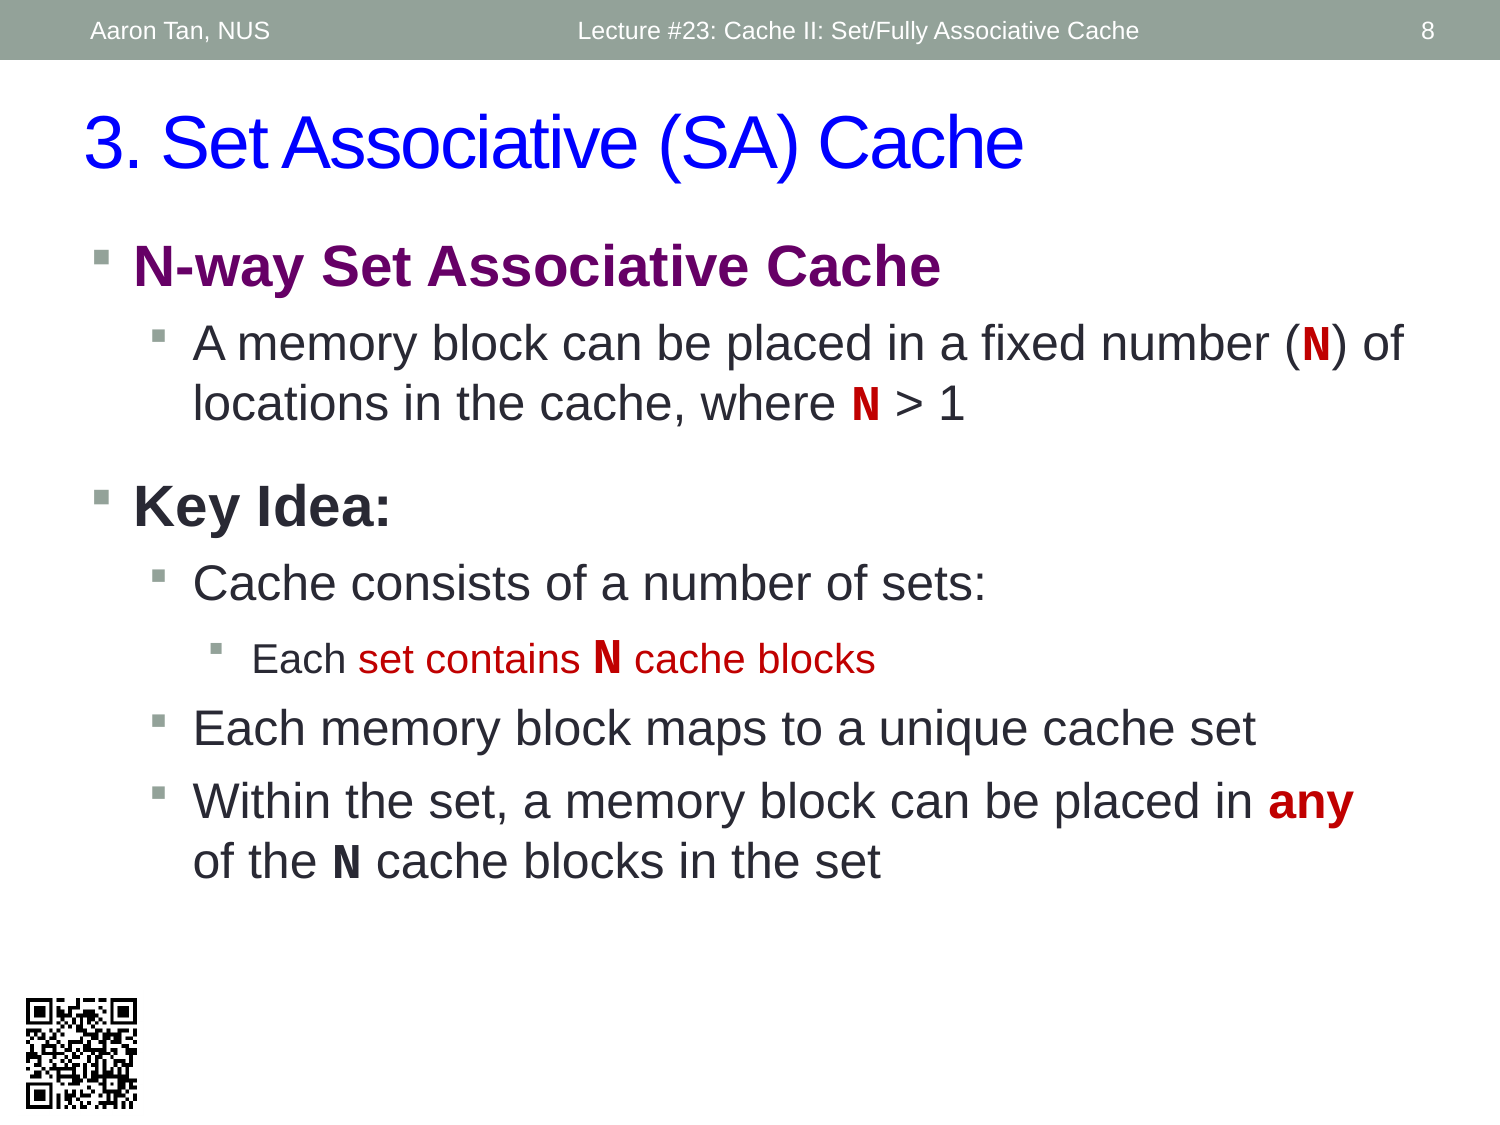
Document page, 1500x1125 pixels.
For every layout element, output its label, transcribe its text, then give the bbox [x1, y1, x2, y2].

list N-way Set Associative Cache A memory block can be placed in a fixed number (N) of locations in the cache, where N > 1 Key Idea: Cache consists of a number of sets: Each set contains N cache blocks Each memory block maps to a unique cache set Within the set, a memory block can be placed in any of the N cache blocks in the set [75, 220, 1425, 1006]
slide_number Aaron Tan, NUS [75, 3, 550, 57]
title 3. Set Associative (SA) Cache [68, 86, 1450, 192]
picture [18, 990, 144, 1116]
footer Lecture #23: Cache II: Set/Fully Associative Cache [562, 3, 1238, 57]
slide_number 8 [1308, 3, 1450, 57]
